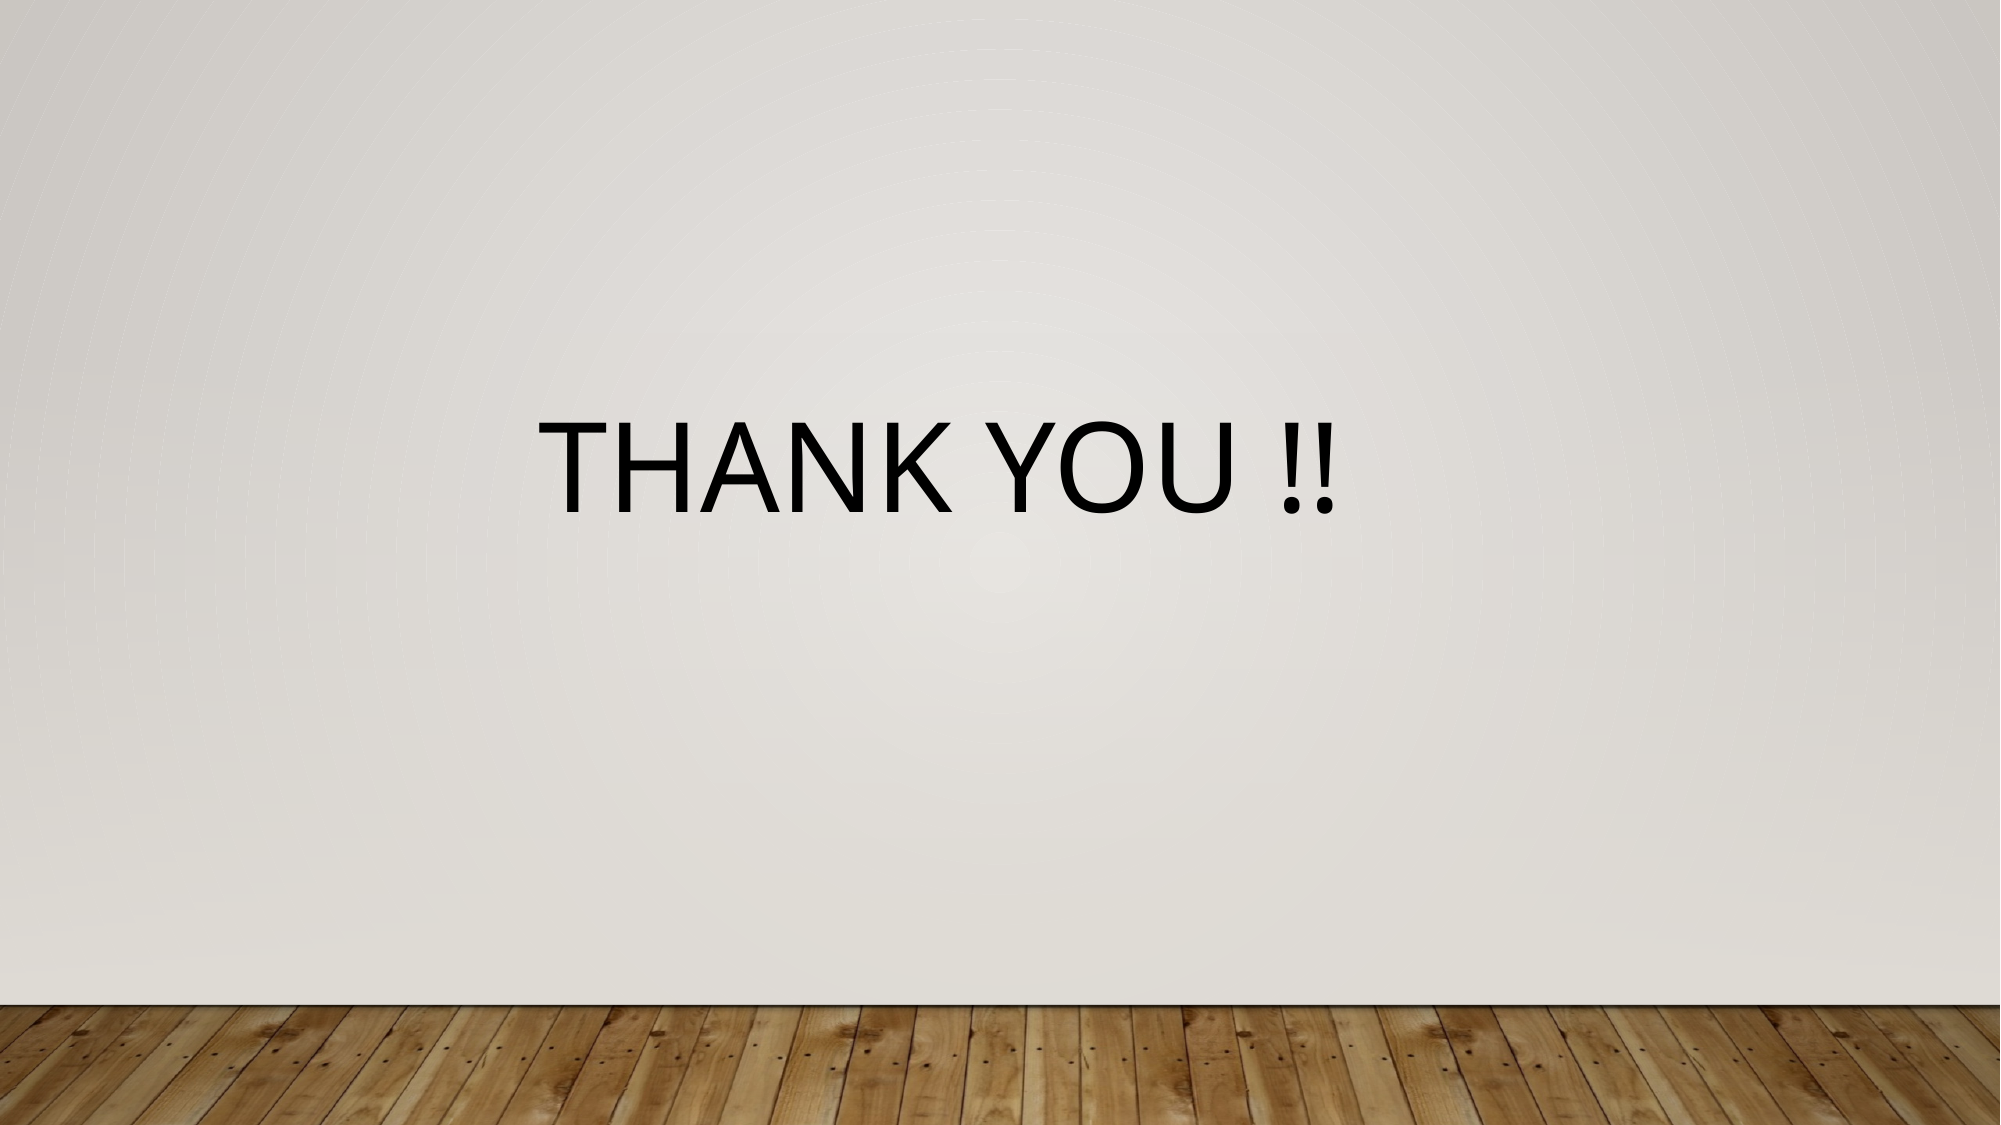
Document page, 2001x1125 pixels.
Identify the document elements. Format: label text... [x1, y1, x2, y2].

text_box THANK YOU !! [523, 379, 1798, 545]
picture [0, 1005, 2000, 1125]
